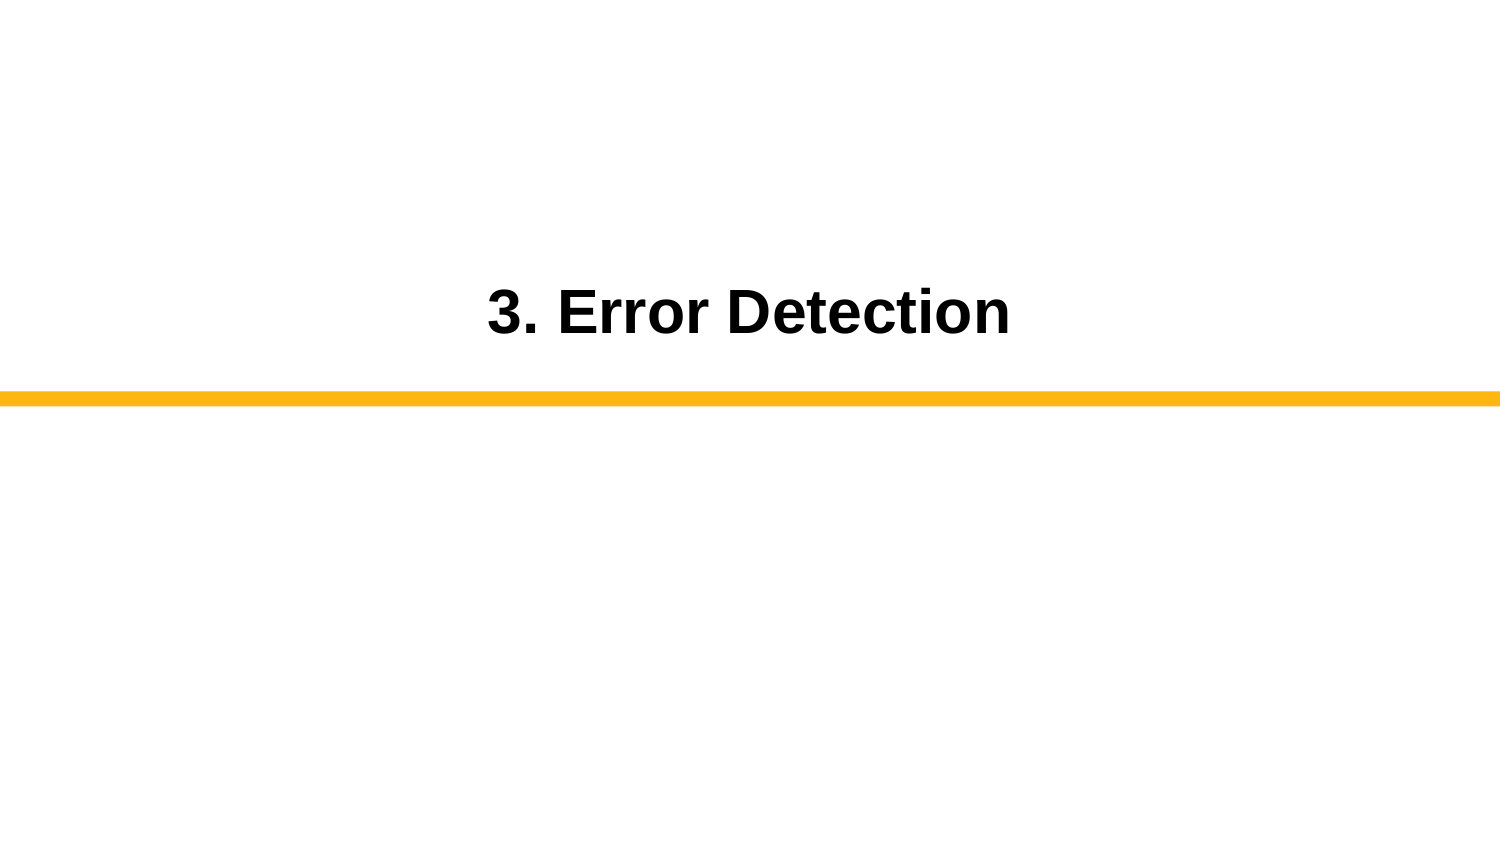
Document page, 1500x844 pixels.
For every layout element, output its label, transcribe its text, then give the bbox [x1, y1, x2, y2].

title 3. Error Detection [0, 0, 1500, 392]
